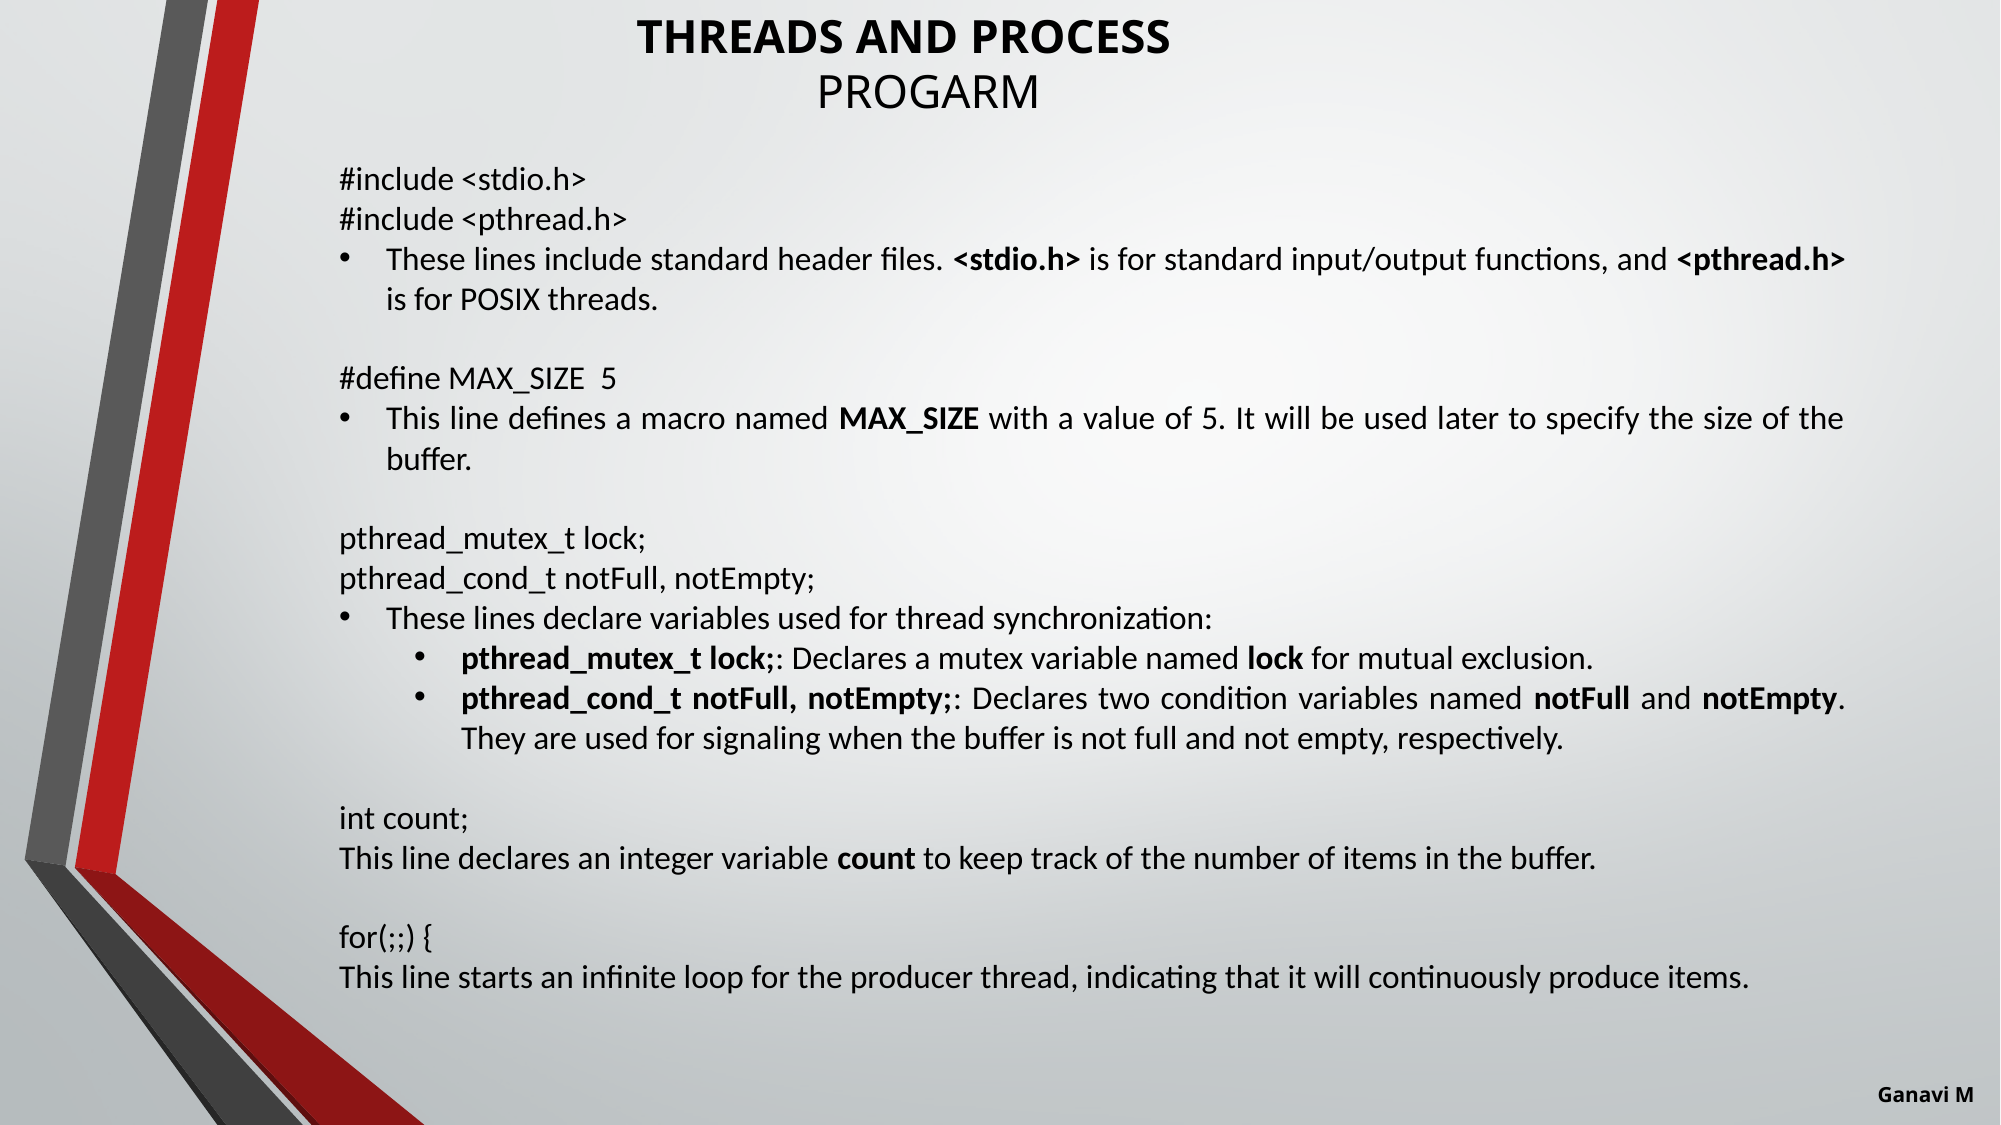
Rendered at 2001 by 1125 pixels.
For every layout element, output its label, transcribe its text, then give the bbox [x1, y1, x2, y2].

text_box #include <stdio.h> #include <pthread.h> These lines include standard header files. <stdio.h> is for standard input/output functions, and <pthread.h> is for POSIX threads. #define MAX_SIZE 5 This line defines a macro named MAX_SIZE with a value of 5. It will be used later to specify the size of the buffer. pthread_mutex_t lock; pthread_cond_t notFull, notEmpty; These lines declare variables used for thread synchronization: pthread_mutex_t lock;: Declares a mutex variable named lock for mutual exclusion. pthread_cond_t notFull, notEmpty;: Declares two condition variables named notFull and notEmpty. They are used for signaling when the buffer is not full and not empty, respectively. int count; This line declares an integer variable count to keep track of the number of items in the buffer. for(;;) { This line starts an infinite loop for the producer thread, indicating that it will continuously produce items. [324, 149, 1861, 1083]
text_box THREADS AND PROCESS PROGARM [621, 0, 1199, 171]
footer Ganavi M [1862, 1064, 2000, 1125]
